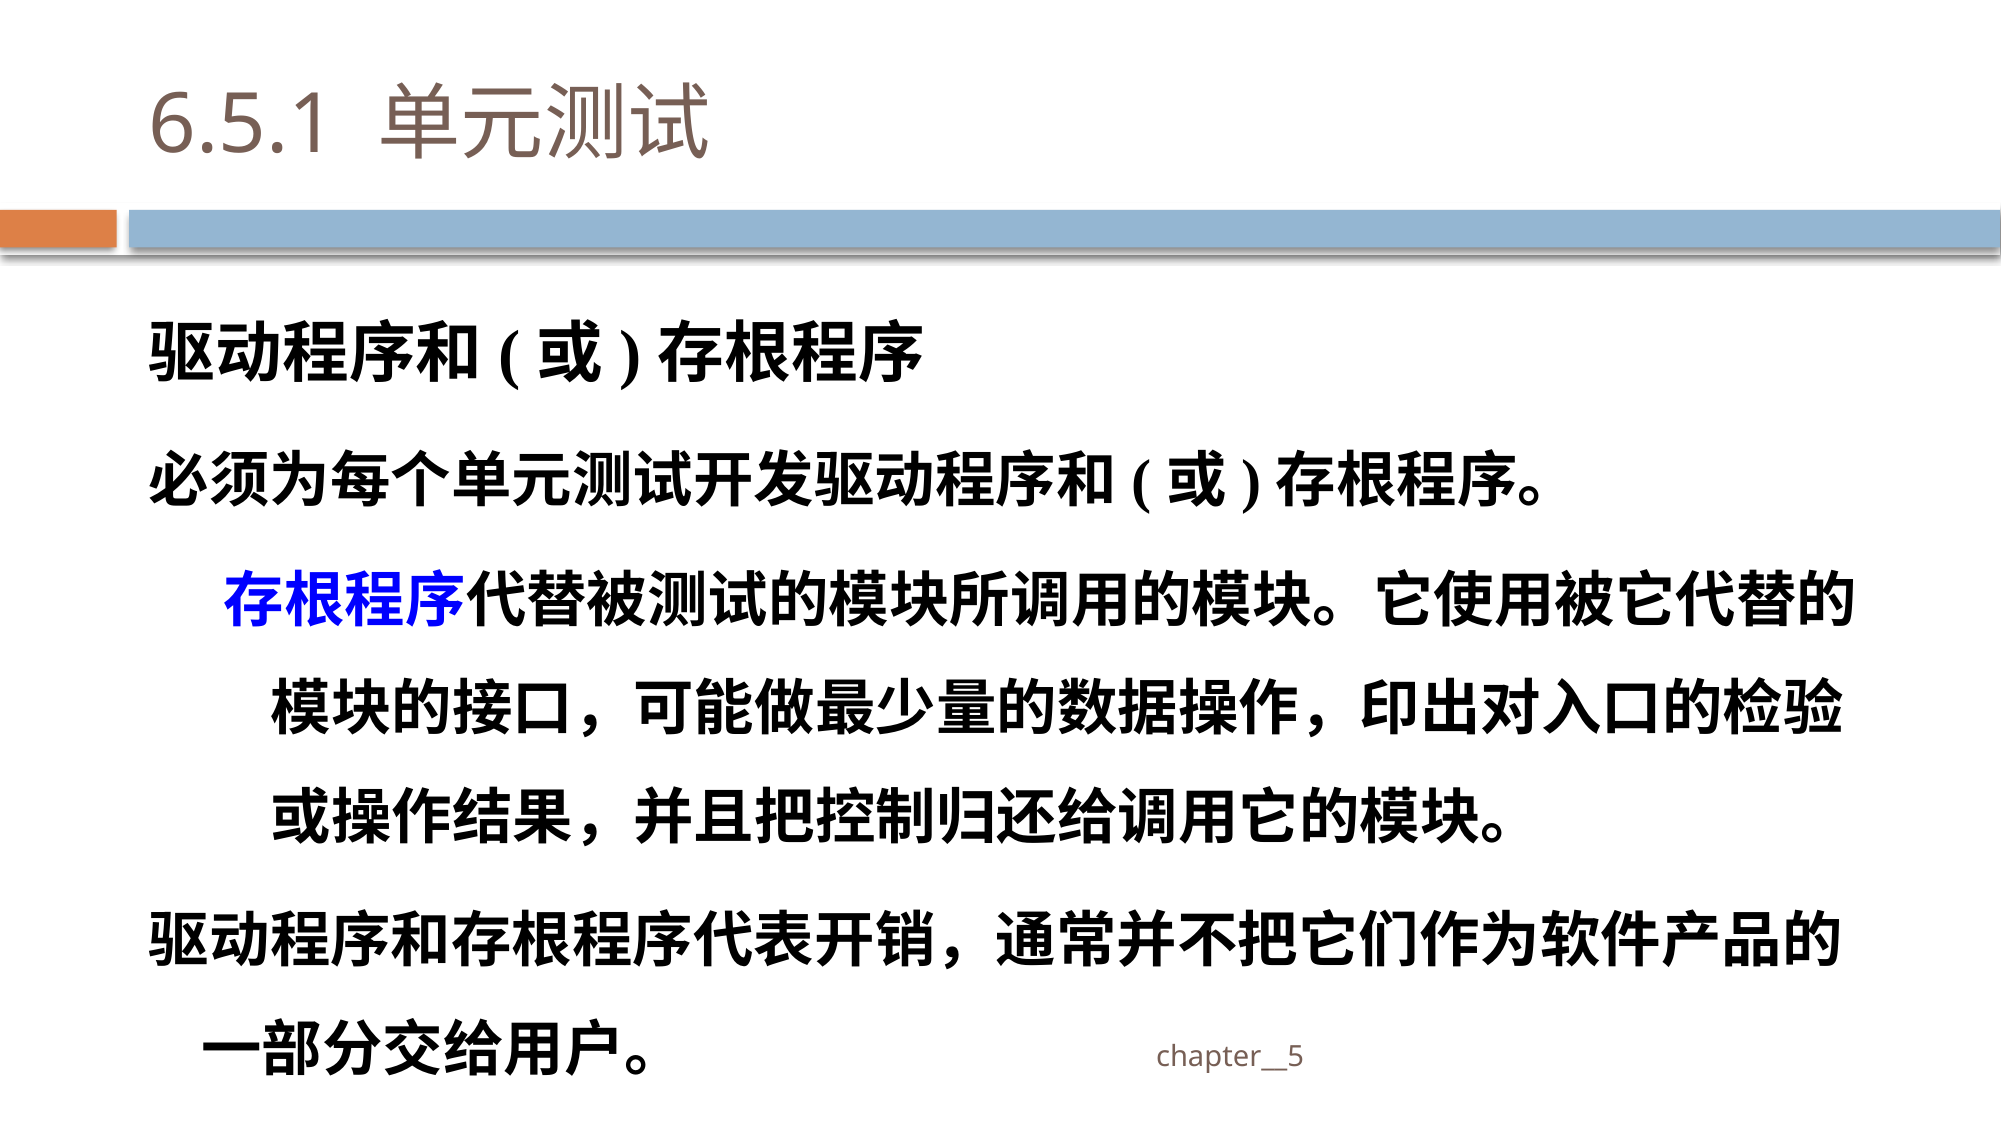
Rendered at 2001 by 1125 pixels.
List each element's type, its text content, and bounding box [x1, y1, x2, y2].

slide_number [0, 208, 117, 249]
list 驱动程序和(或)存根程序 必须为每个单元测试开发驱动程序和(或)存根程序。 存根程序代替被测试的模块所调用的模块。它使用被它代替的模块的接口，可能做最少量的数据操作，印出对入口的检验或操作结果，并且把控制归还给调用它的模块。 驱动程序和存根程序代表开销，通常并不把它们作为软件产品的一部分交给用户。 [133, 262, 1918, 1000]
title 6.5.1 单元测试 [133, 37, 1918, 200]
footer chapter__5 [133, 1025, 1320, 1085]
